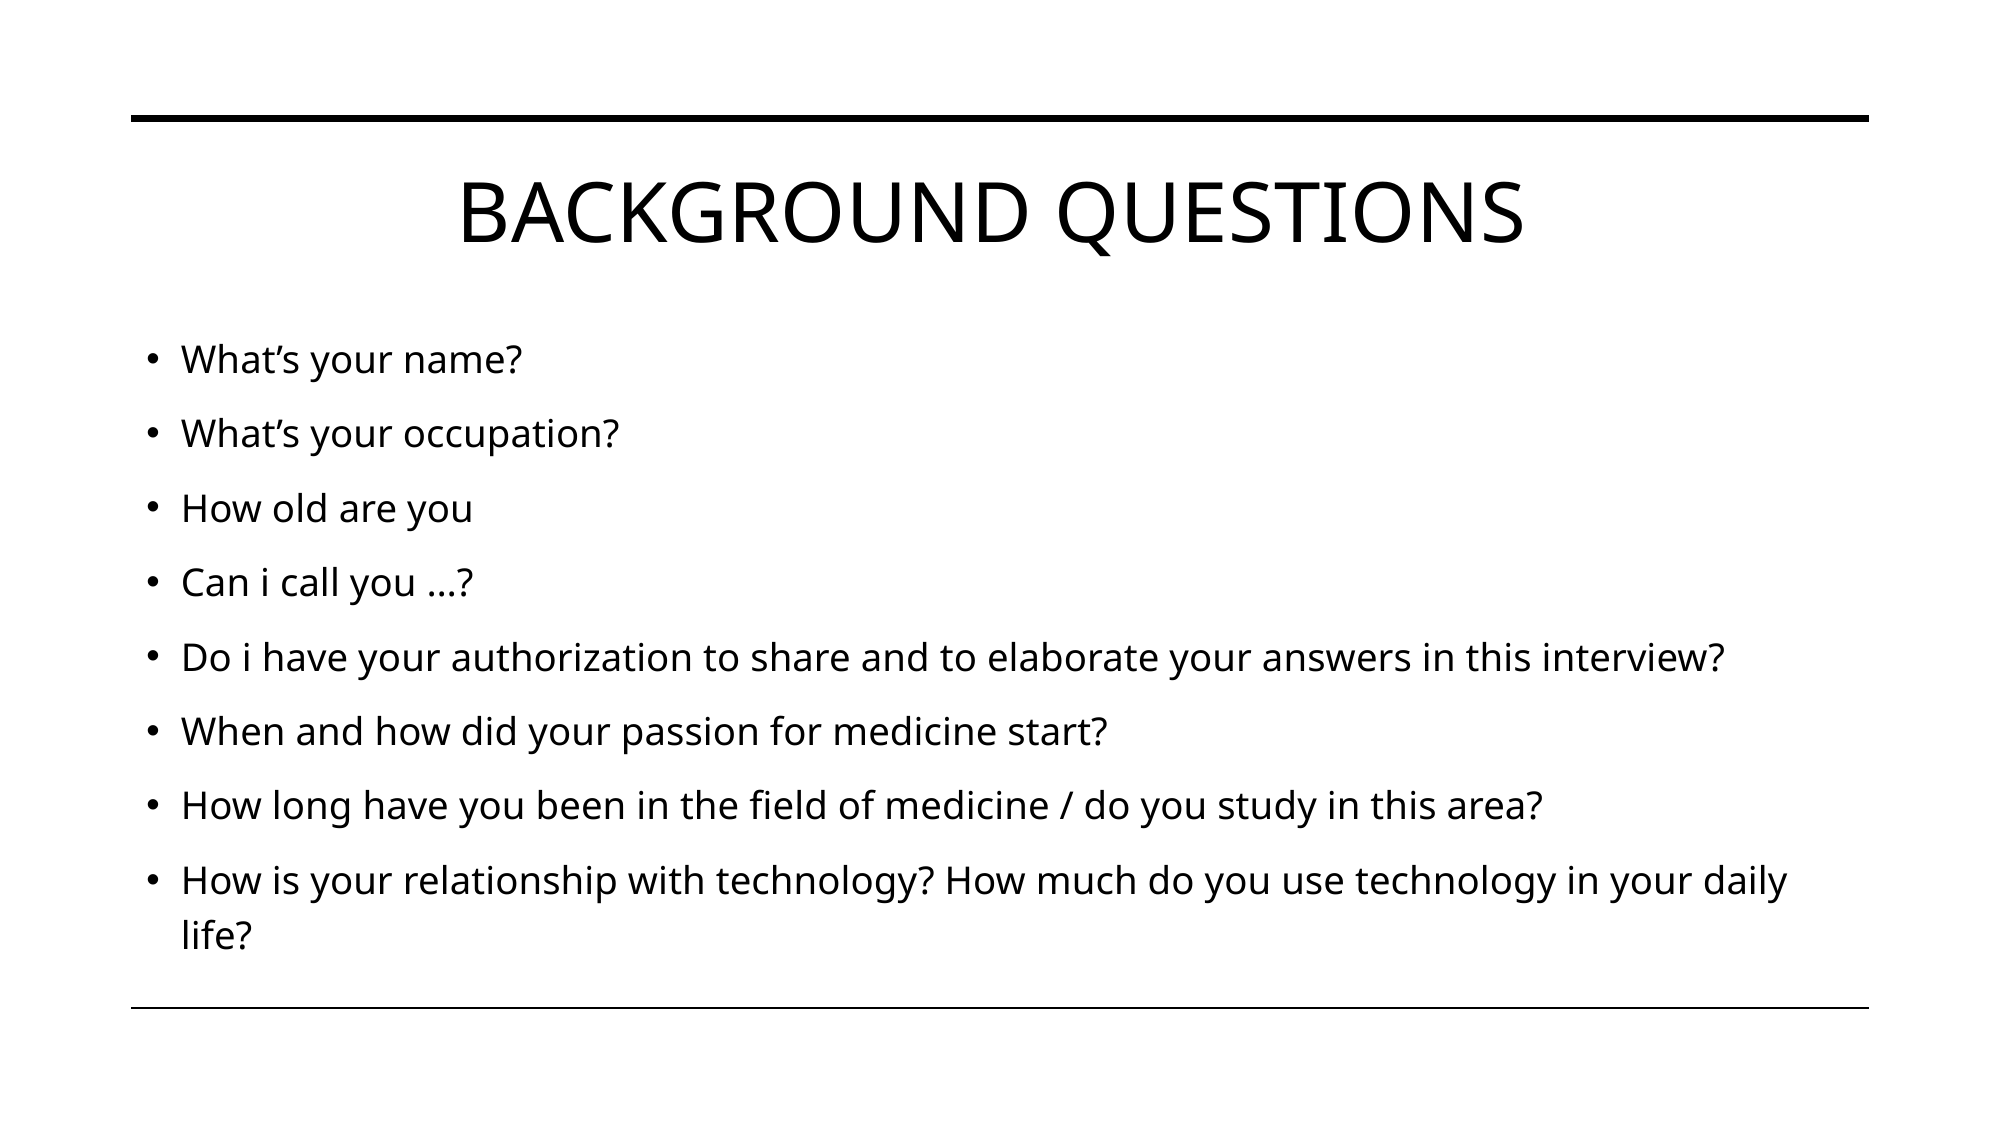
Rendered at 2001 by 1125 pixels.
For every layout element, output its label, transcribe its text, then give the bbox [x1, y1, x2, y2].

list What’s your name? What’s your occupation? How old are you Can i call you …? Do i have your authorization to share and to elaborate your answers in this interview? When and how did your passion for medicine start? How long have you been in the field of medicine / do you study in this area? How is your relationship with technology? How much do you use technology in your daily life? [131, 318, 1869, 973]
title Background Questions [114, 151, 1869, 277]
